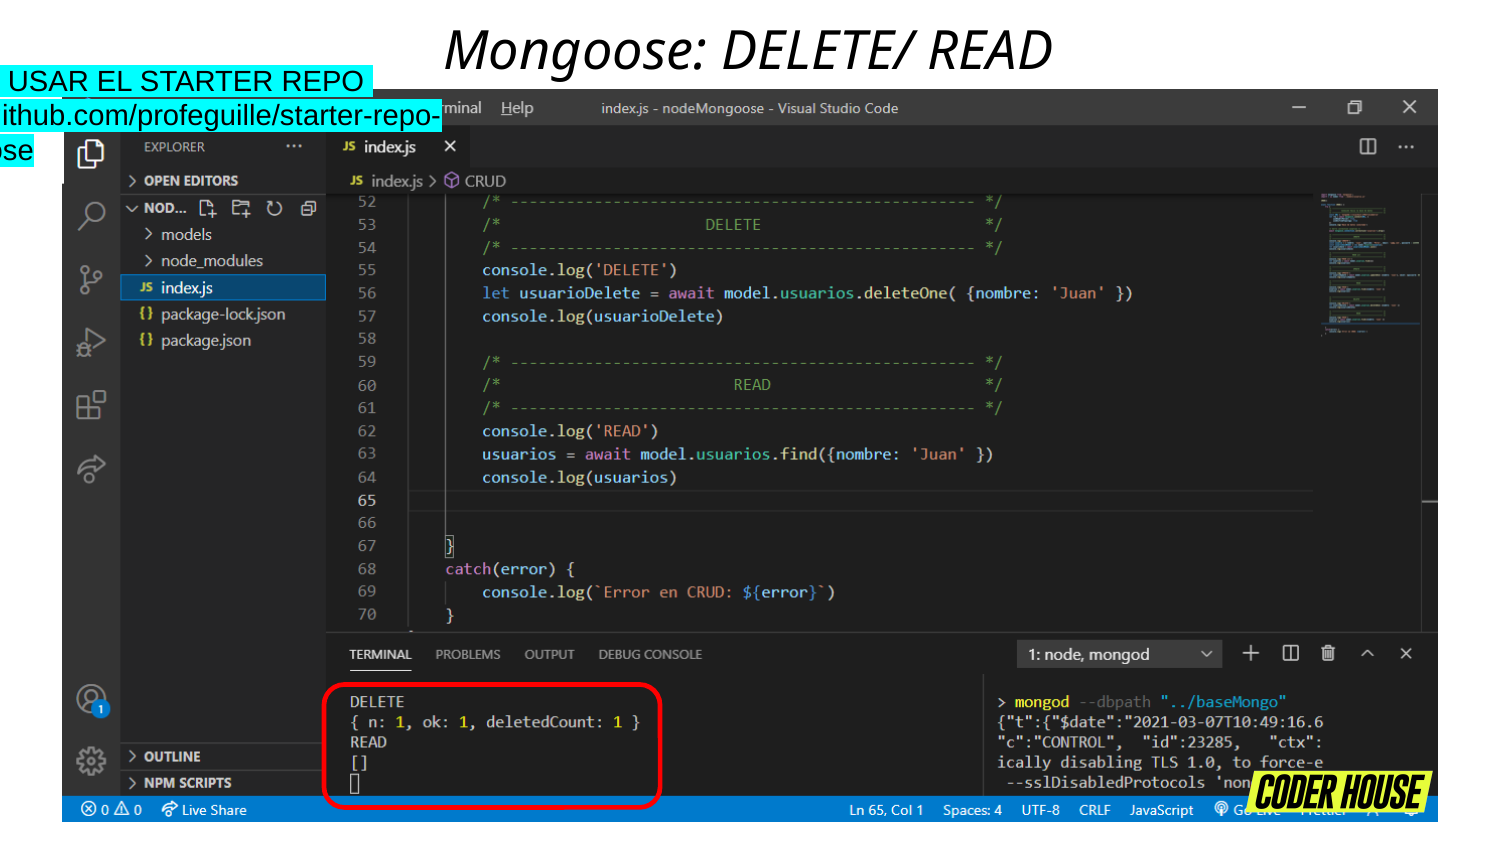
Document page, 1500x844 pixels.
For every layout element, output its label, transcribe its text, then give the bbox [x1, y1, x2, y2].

picture [62, 89, 1438, 823]
text_box MEJOR USAR EL STARTER REPO https://github.com/profeguille/starter-repo-mongoose [0, 11, 522, 182]
text_box Mongoose: DELETE/ READ [61, 0, 1437, 78]
